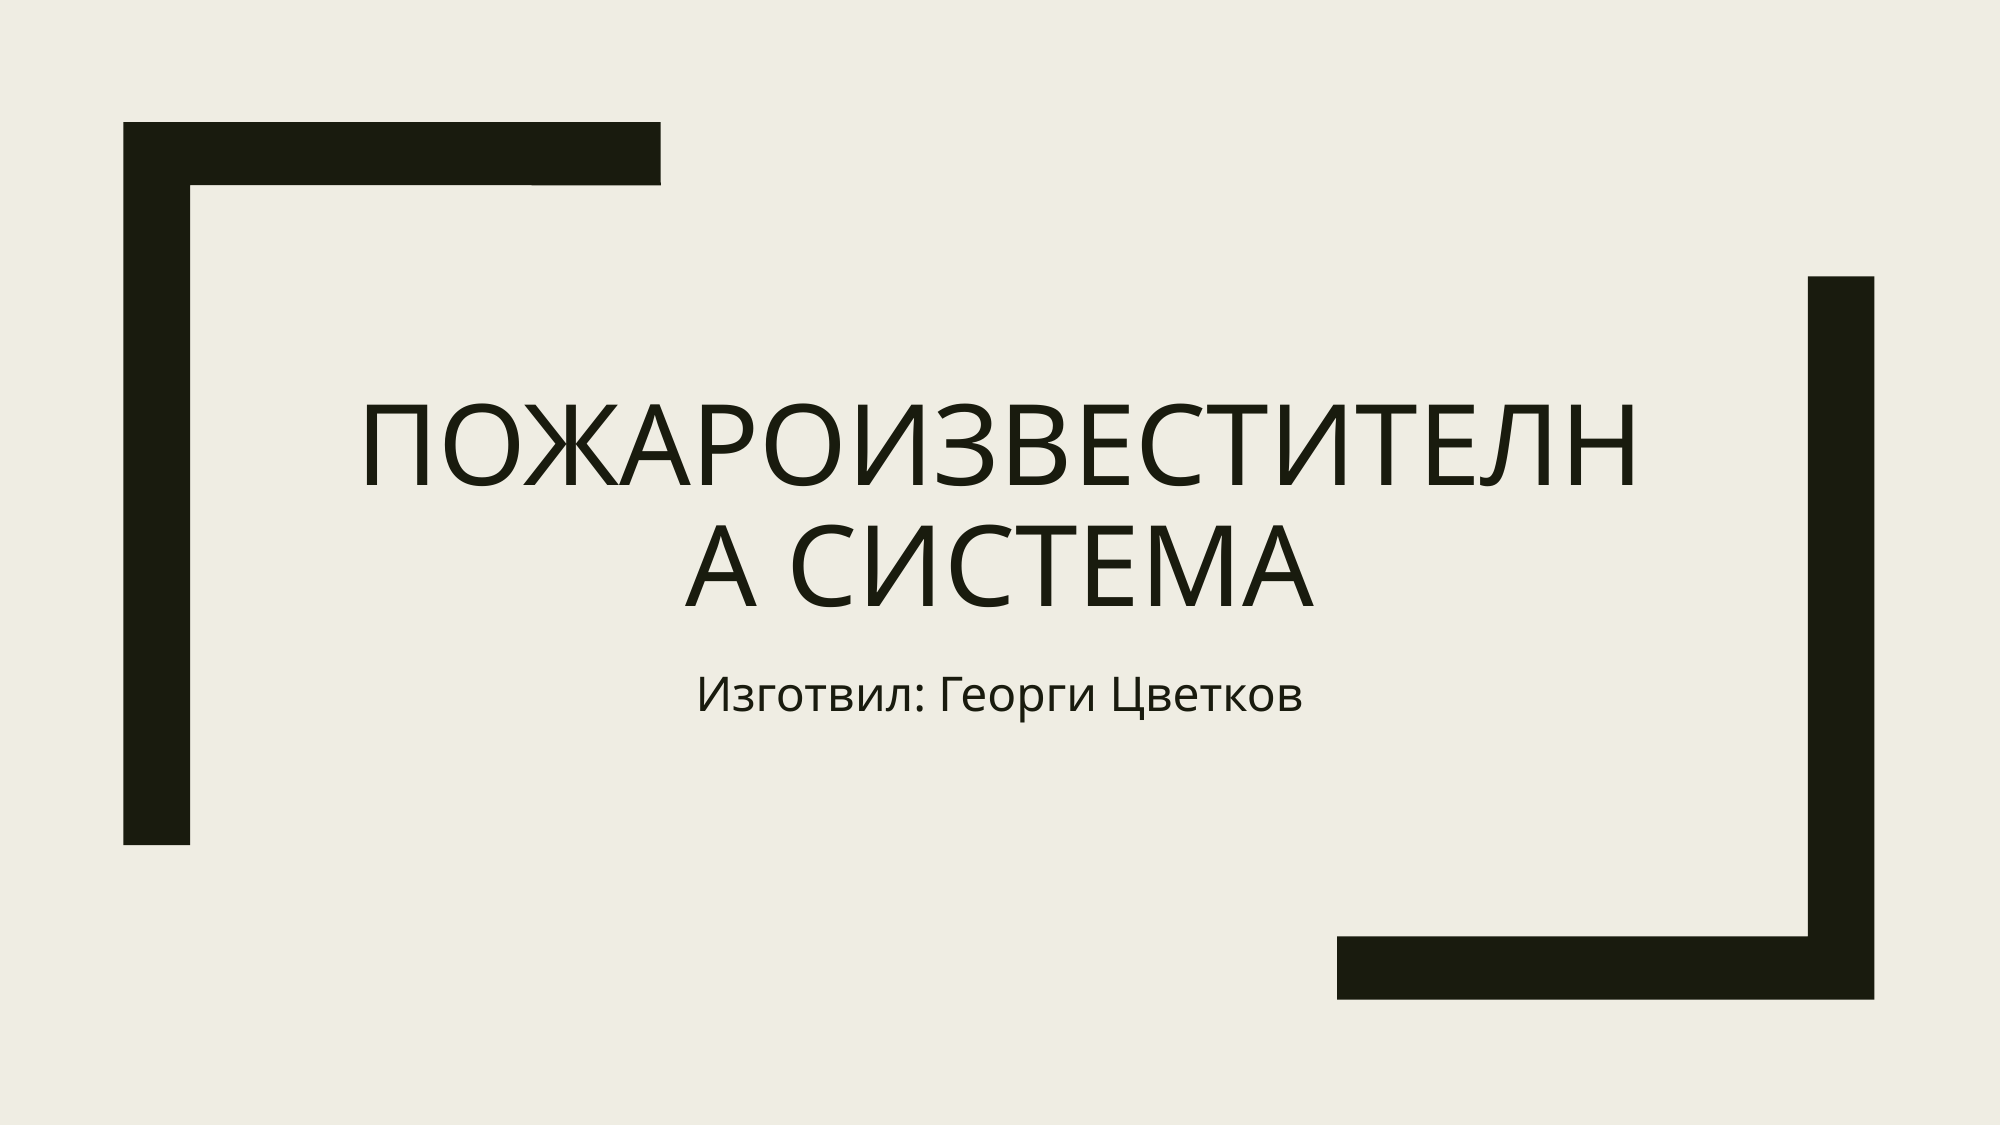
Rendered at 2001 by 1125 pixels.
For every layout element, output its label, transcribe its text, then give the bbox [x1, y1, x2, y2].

title Пожароизвестителна система [314, 293, 1686, 638]
subtitle Изготвил: Георги Цветков [439, 649, 1561, 828]
